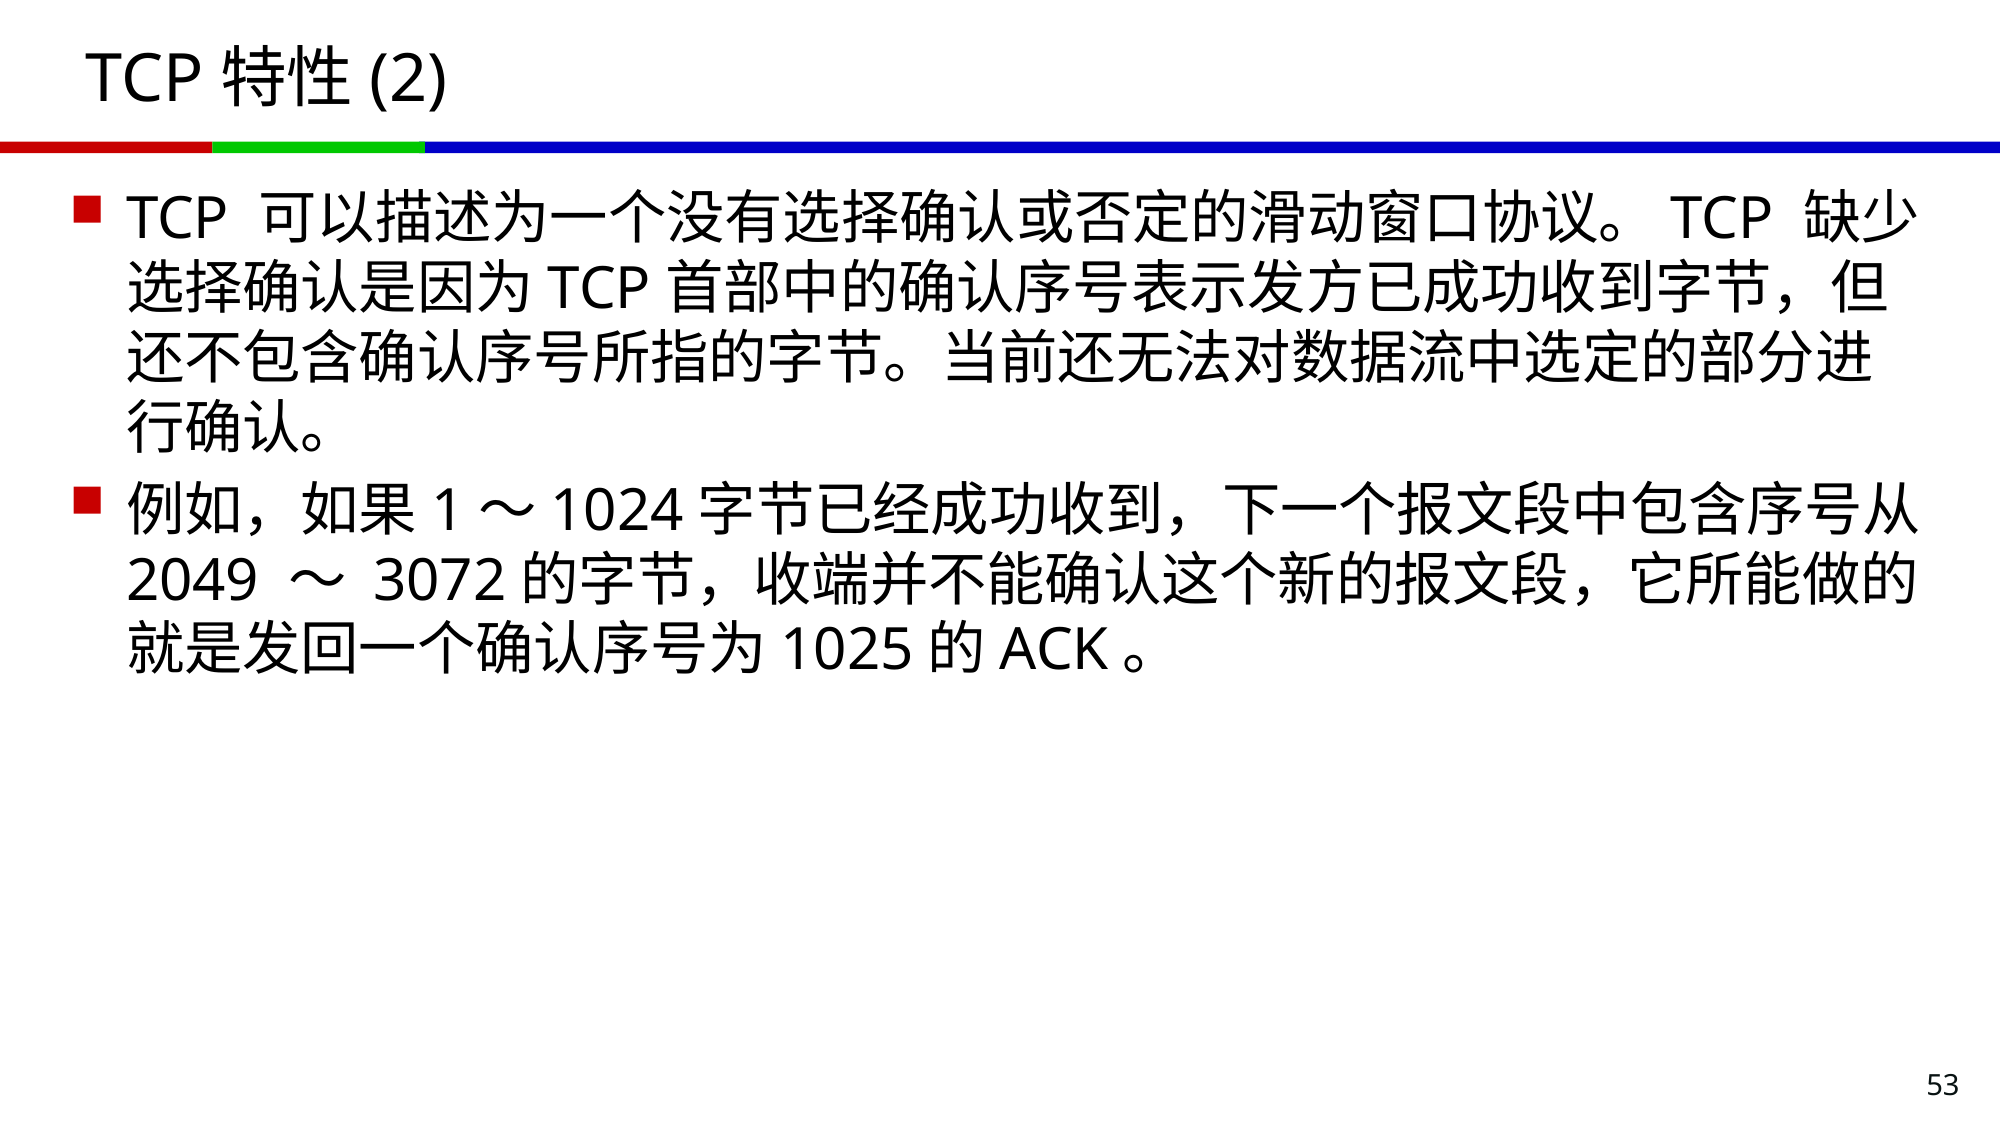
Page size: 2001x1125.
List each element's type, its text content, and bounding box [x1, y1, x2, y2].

title TCP特性(2) [70, 11, 1930, 138]
list TCP 可以描述为一个没有选择确认或否定的滑动窗口协议。TCP 缺少选择确认是因为TCP首部中的确认序号表示发方已成功收到字节，但还不包含确认序号所指的字节。当前还无法对数据流中选定的部分进行确认。 例如，如果1～1024字节已经成功收到，下一个报文段中包含序号从2049 ～ 3072的字节，收端并不能确认这个新的报文段，它所能做的就是发回一个确认序号为1025的ACK。 [54, 172, 1946, 1065]
slide_number 53 [1779, 1058, 1975, 1100]
